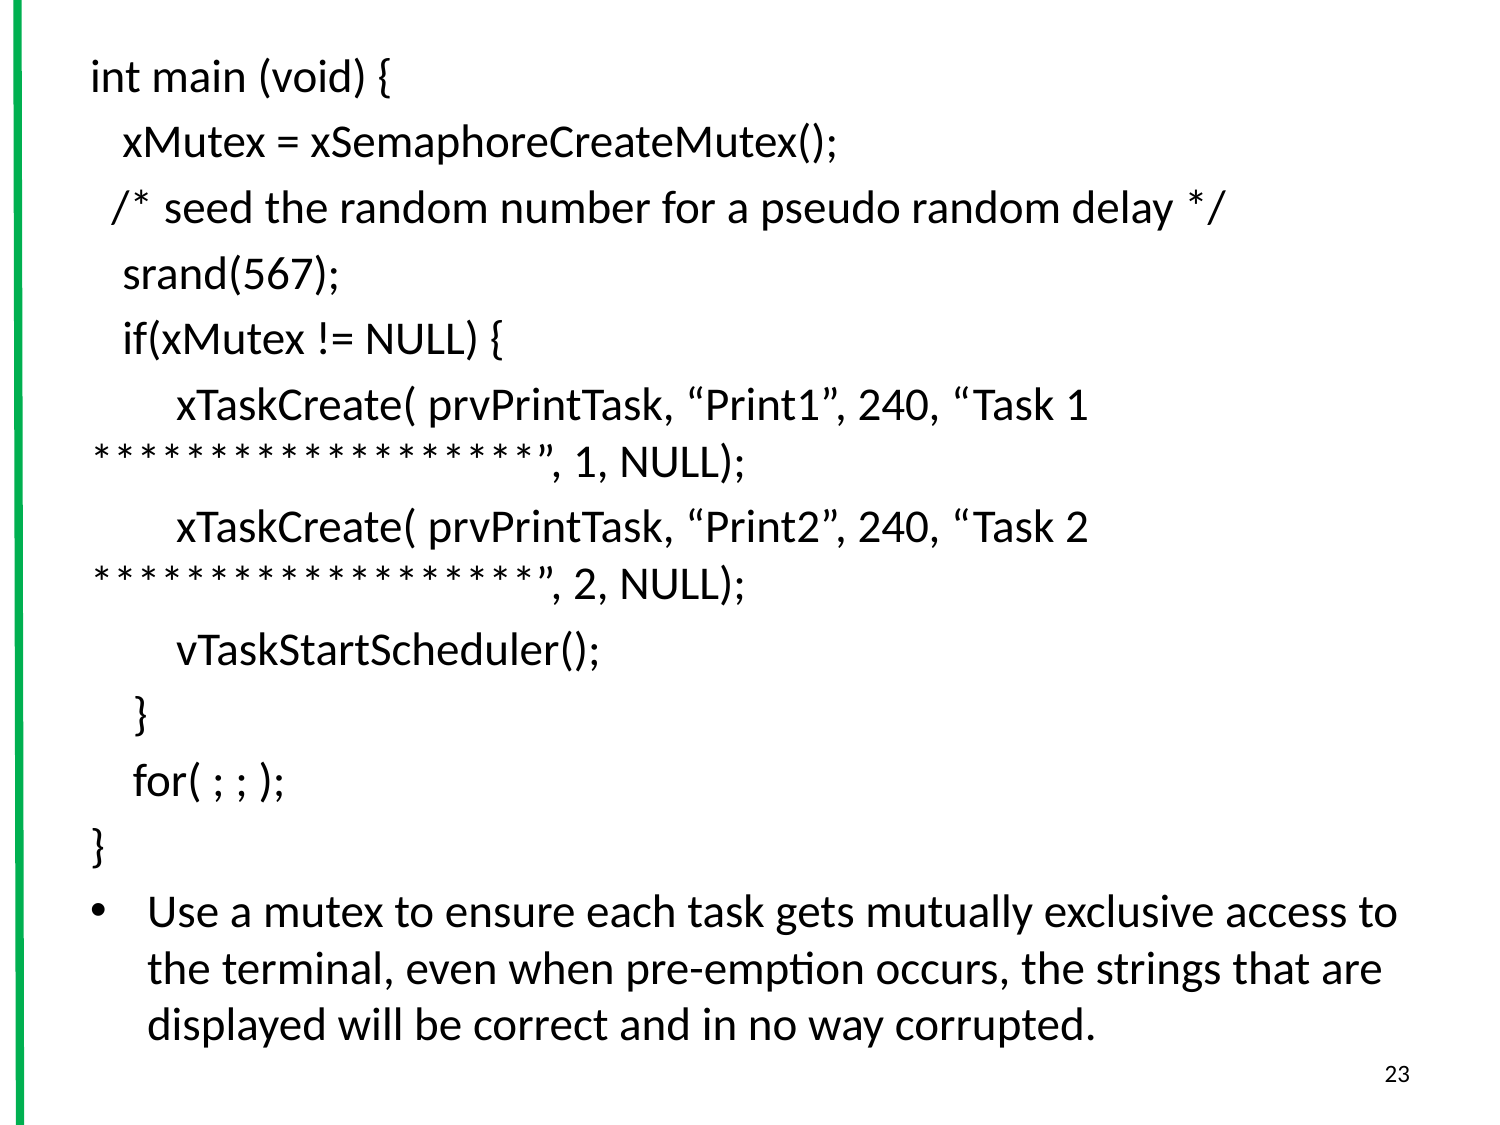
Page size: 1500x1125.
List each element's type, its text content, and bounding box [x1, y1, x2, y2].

list int main (void) { xMutex = xSemaphoreCreateMutex(); /* seed the random number for a pseudo random delay */ srand(567); if(xMutex != NULL) { xTaskCreate( prvPrintTask, “Print1”, 240, “Task 1 *******************”, 1, NULL); xTaskCreate( prvPrintTask, “Print2”, 240, “Task 2 *******************”, 2, NULL); vTaskStartScheduler(); } for( ; ; ); } Use a mutex to ensure each task gets mutually exclusive access to the terminal, even when pre-emption occurs, the strings that are displayed will be correct and in no way corrupted. [75, 37, 1425, 1063]
slide_number 23 [1074, 1042, 1425, 1103]
